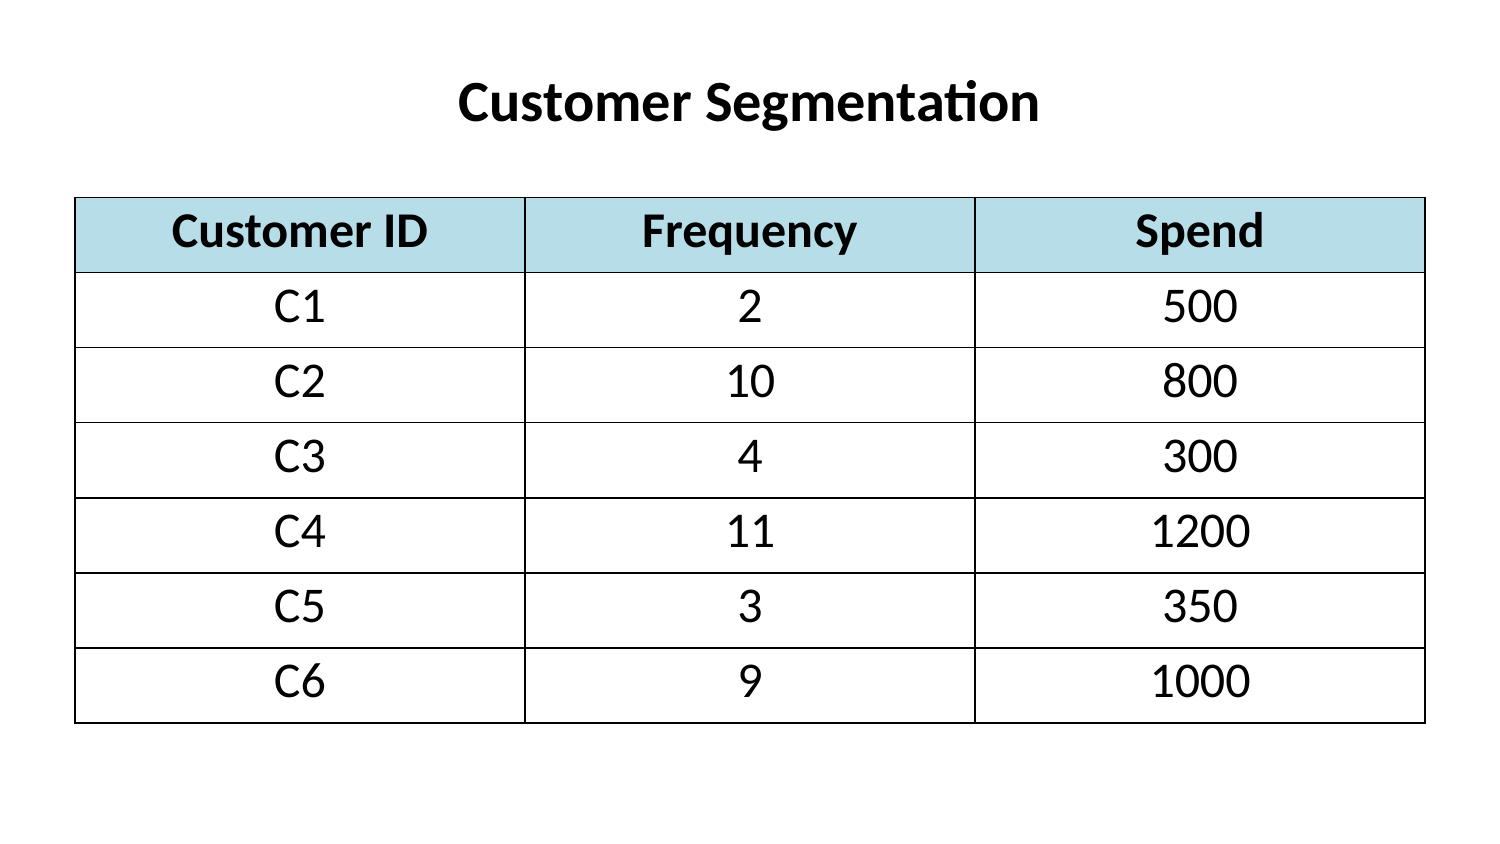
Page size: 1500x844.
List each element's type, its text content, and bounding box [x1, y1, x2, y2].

table_header Spend [976, 198, 1424, 272]
table_cell 500 [976, 273, 1424, 347]
table_cell 4 [526, 423, 974, 497]
table_cell 3 [526, 574, 974, 647]
table_cell C5 [76, 574, 524, 647]
table_cell 2 [526, 273, 974, 347]
table_cell 300 [976, 423, 1424, 497]
table_cell 350 [976, 574, 1424, 647]
table_cell 10 [526, 348, 974, 422]
table_header Customer ID [76, 198, 524, 272]
table_cell 11 [526, 499, 974, 572]
table_cell C6 [76, 649, 524, 722]
table_cell 9 [526, 649, 974, 722]
table_cell C3 [76, 423, 524, 497]
table_header Frequency [526, 198, 974, 272]
table_cell 1000 [976, 649, 1424, 722]
table_cell 1200 [976, 499, 1424, 572]
table_cell C4 [76, 499, 524, 572]
table_cell 800 [976, 348, 1424, 422]
text_box Customer Segmentation [0, 55, 1500, 141]
table_cell C1 [76, 273, 524, 347]
table_cell C2 [76, 348, 524, 422]
